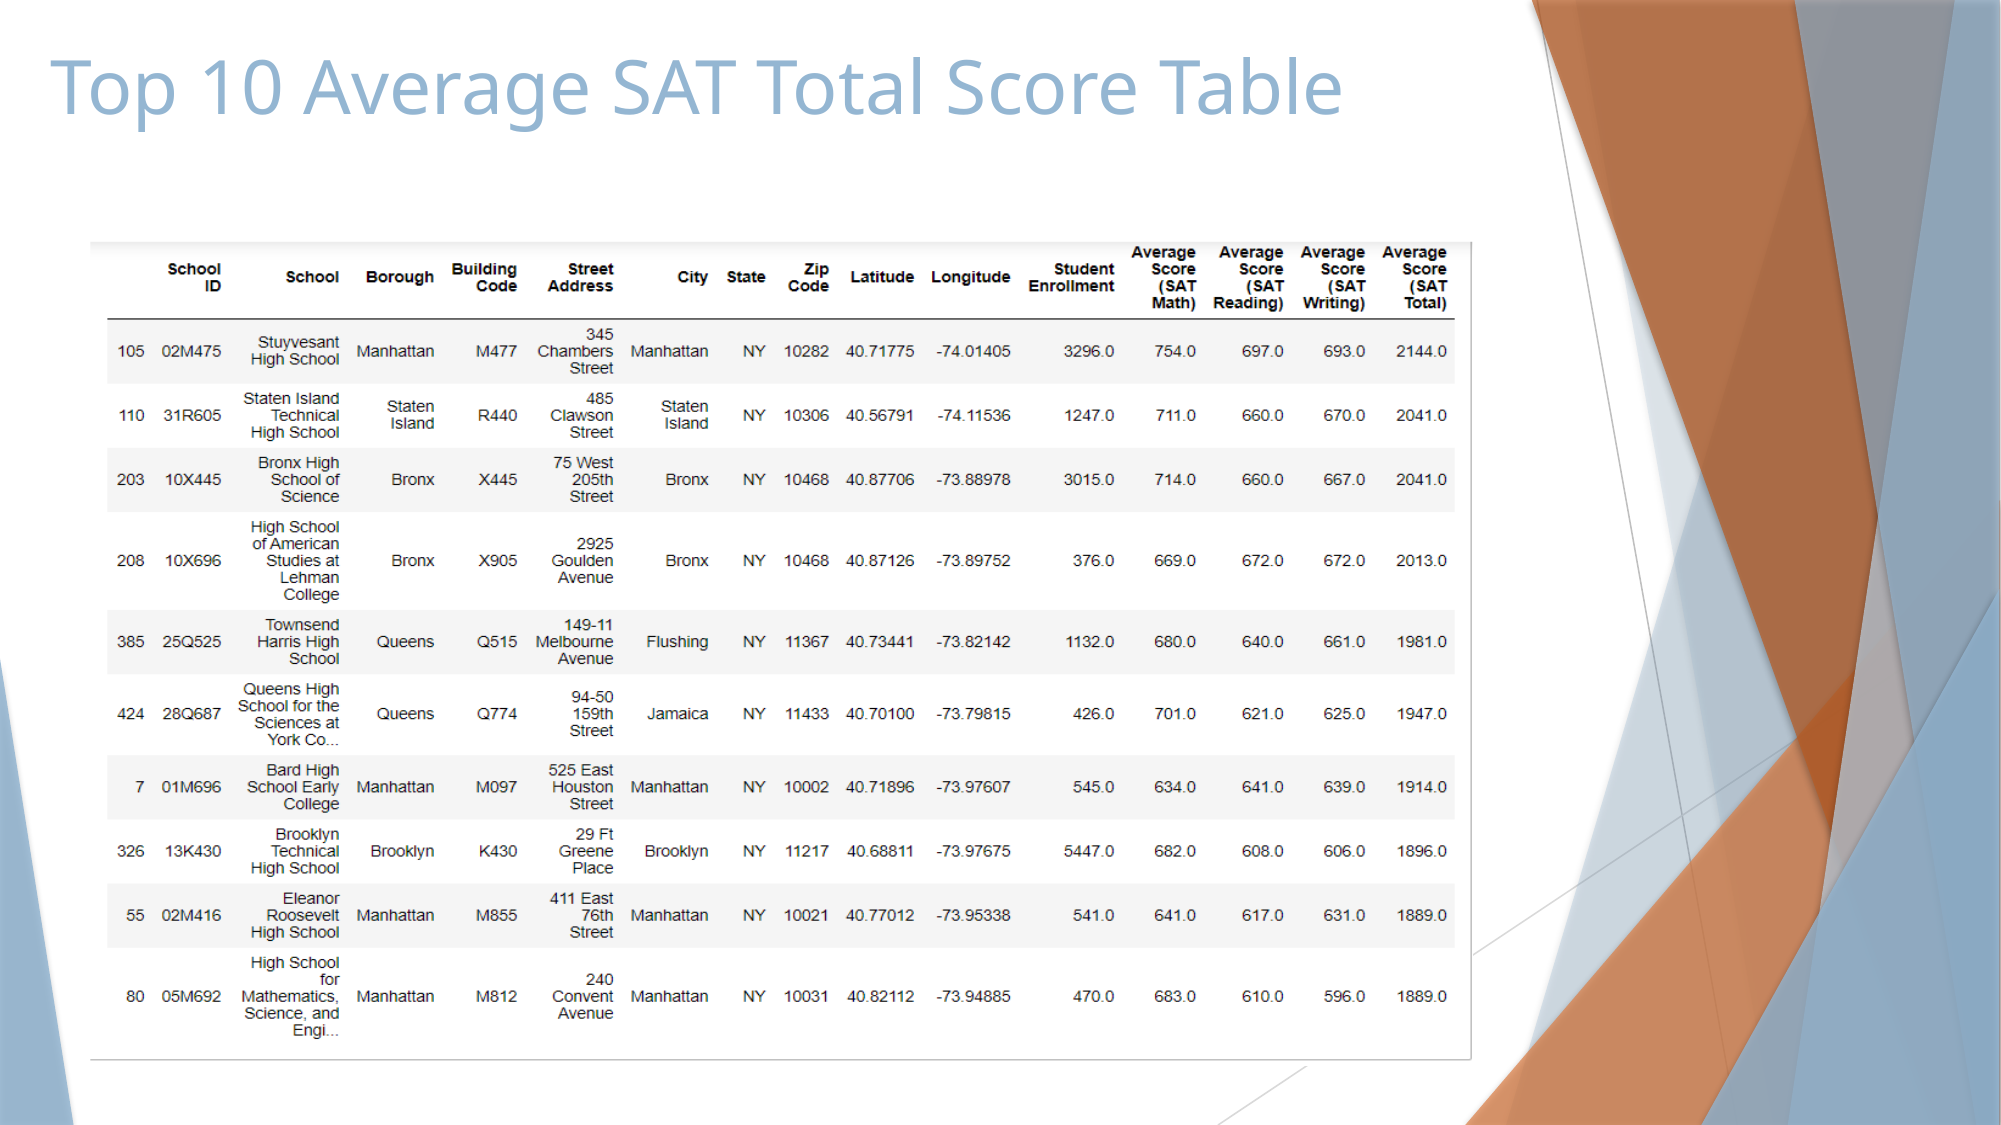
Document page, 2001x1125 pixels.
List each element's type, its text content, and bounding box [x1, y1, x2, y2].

title Top 10 Average SAT Total Score Table [35, 32, 1410, 199]
picture [89, 235, 1474, 1067]
